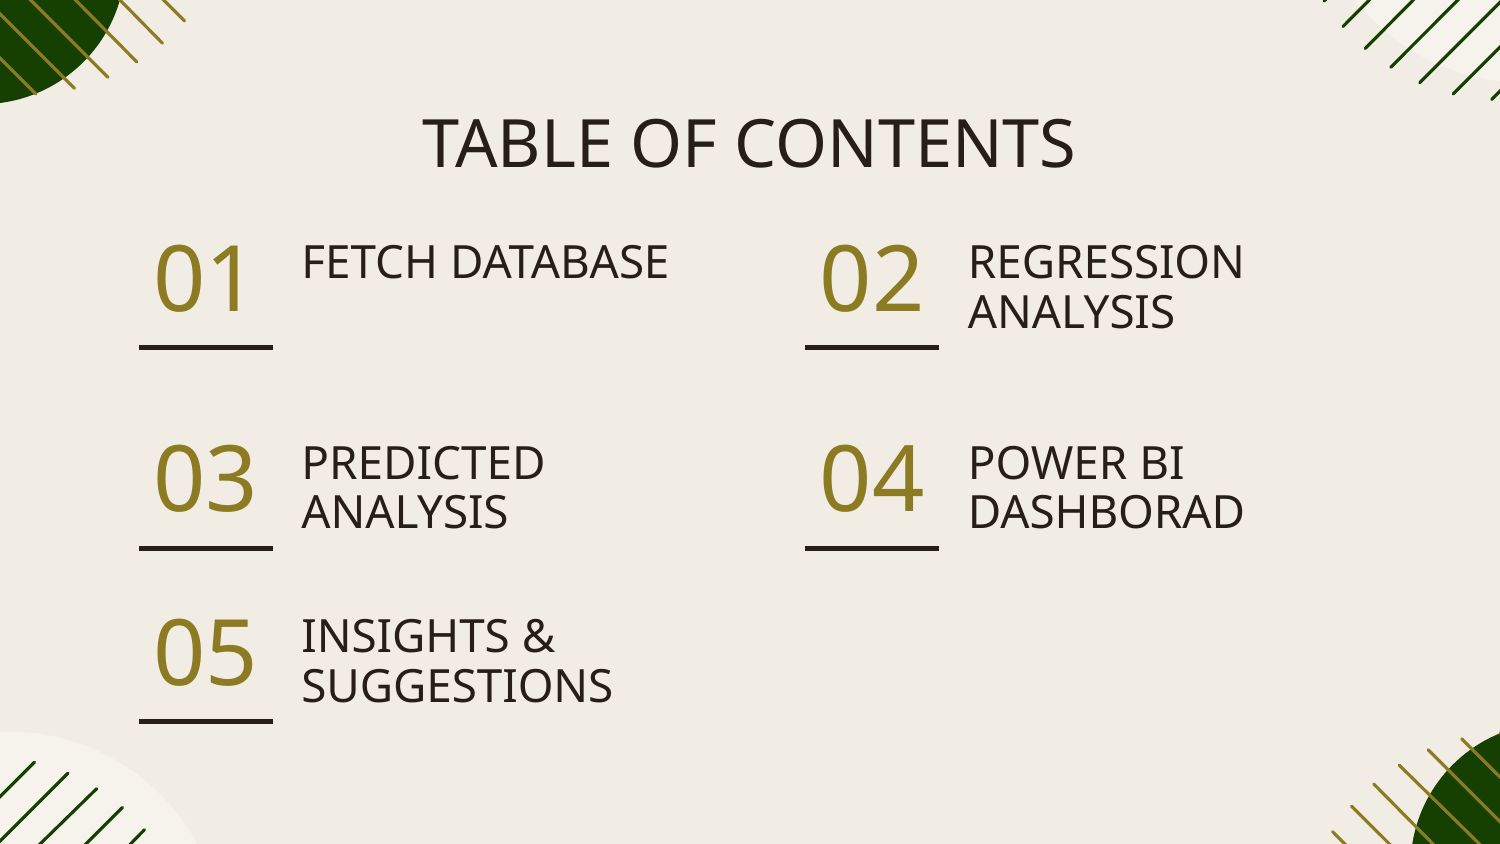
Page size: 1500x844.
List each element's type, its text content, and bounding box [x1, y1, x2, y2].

subtitle FETCH DATABASE [286, 224, 692, 353]
title 04 [800, 424, 945, 526]
subtitle POWER BI DASHBORAD [952, 424, 1373, 554]
text_box 05 [134, 598, 278, 700]
subtitle REGRESSION ANALYSIS [952, 224, 1373, 353]
title 03 [134, 424, 278, 526]
title 01 [134, 224, 278, 326]
subtitle PREDICTED ANALYSIS [286, 424, 692, 554]
title TABLE OF CONTENTS [116, 85, 1383, 202]
title 02 [800, 224, 945, 326]
text_box INSIGHTS & SUGGESTIONS [286, 598, 692, 727]
